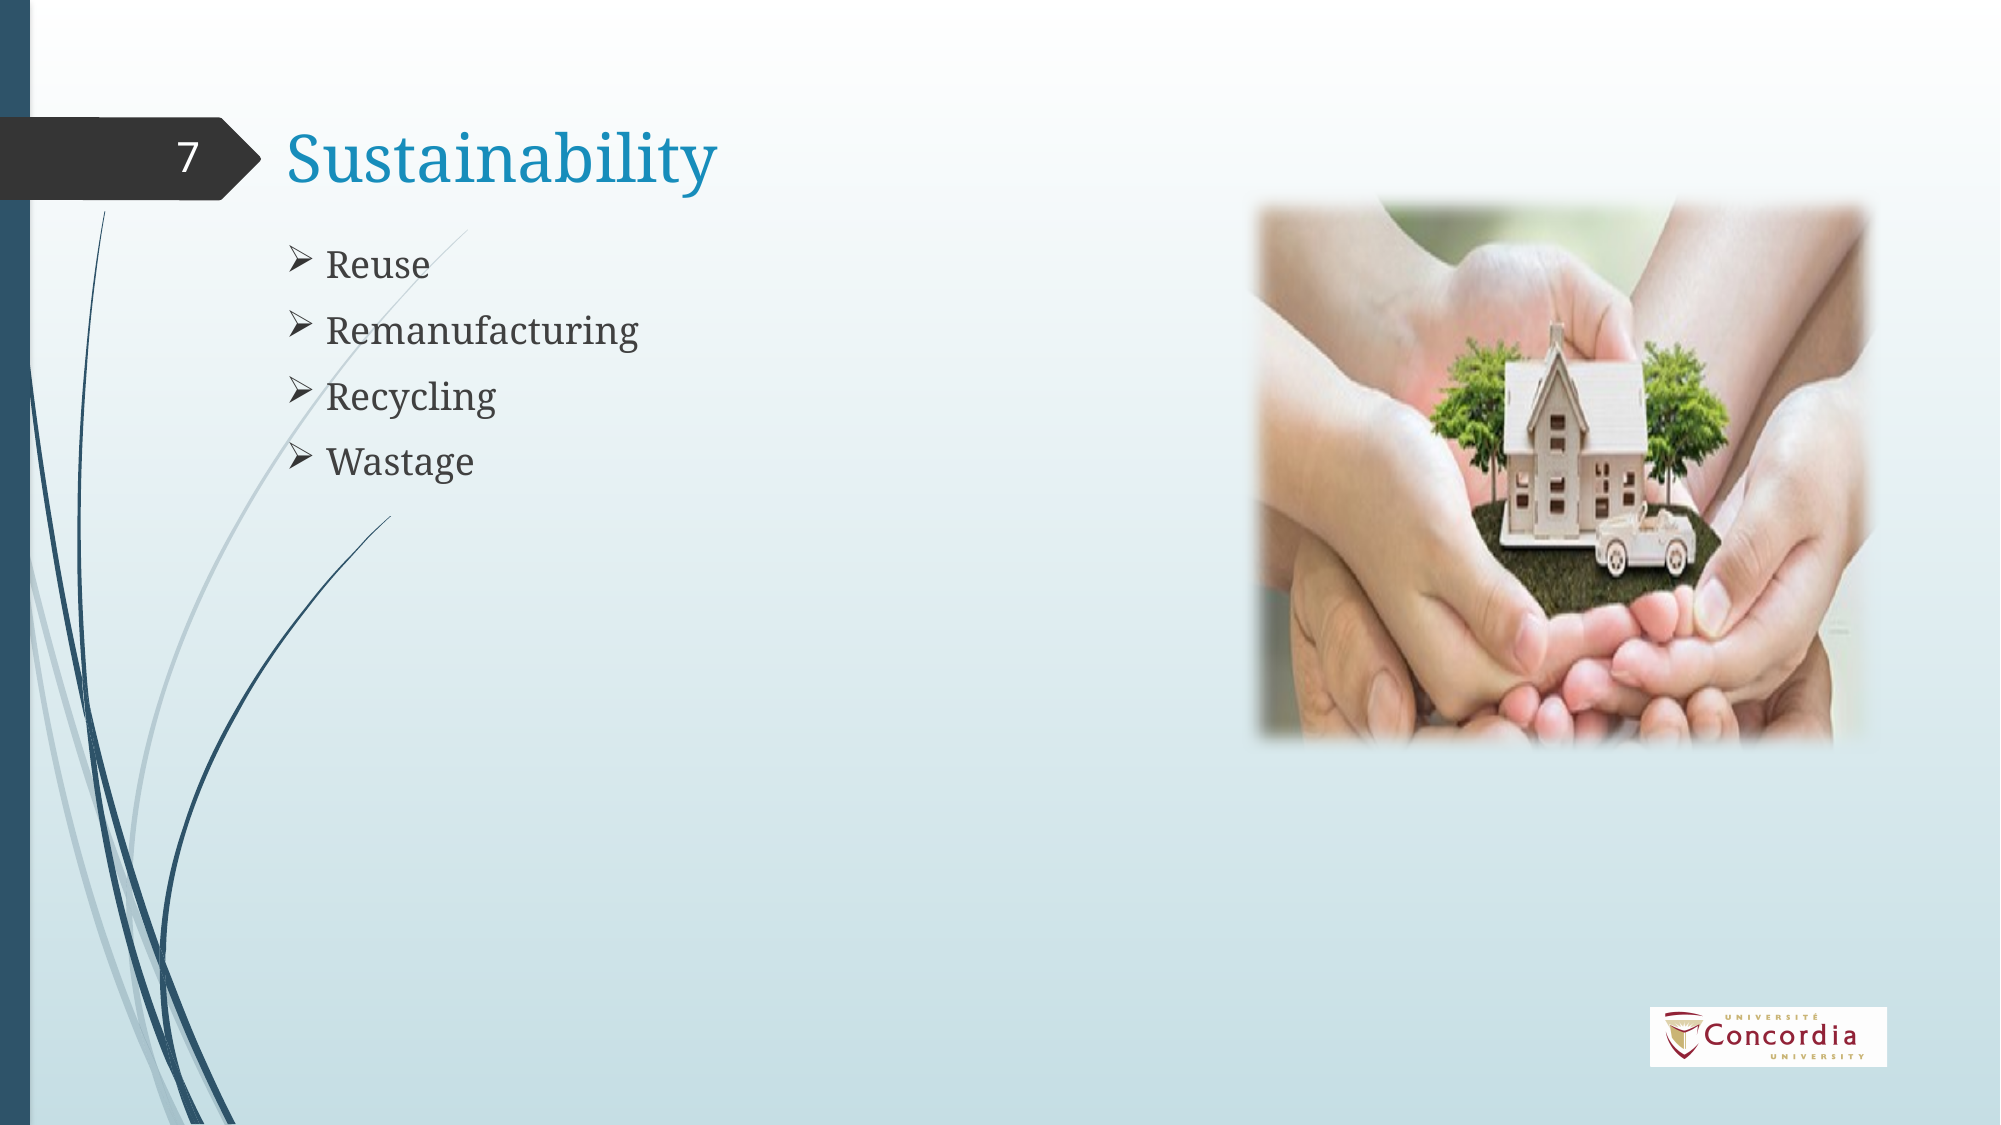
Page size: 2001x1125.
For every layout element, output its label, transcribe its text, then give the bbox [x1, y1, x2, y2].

picture [1242, 188, 1881, 755]
picture [1650, 1007, 1888, 1067]
title Sustainability [271, 109, 1733, 204]
list Reuse Remanufacturing Recycling Wastage [271, 233, 1237, 509]
slide_number 7 [87, 129, 216, 190]
